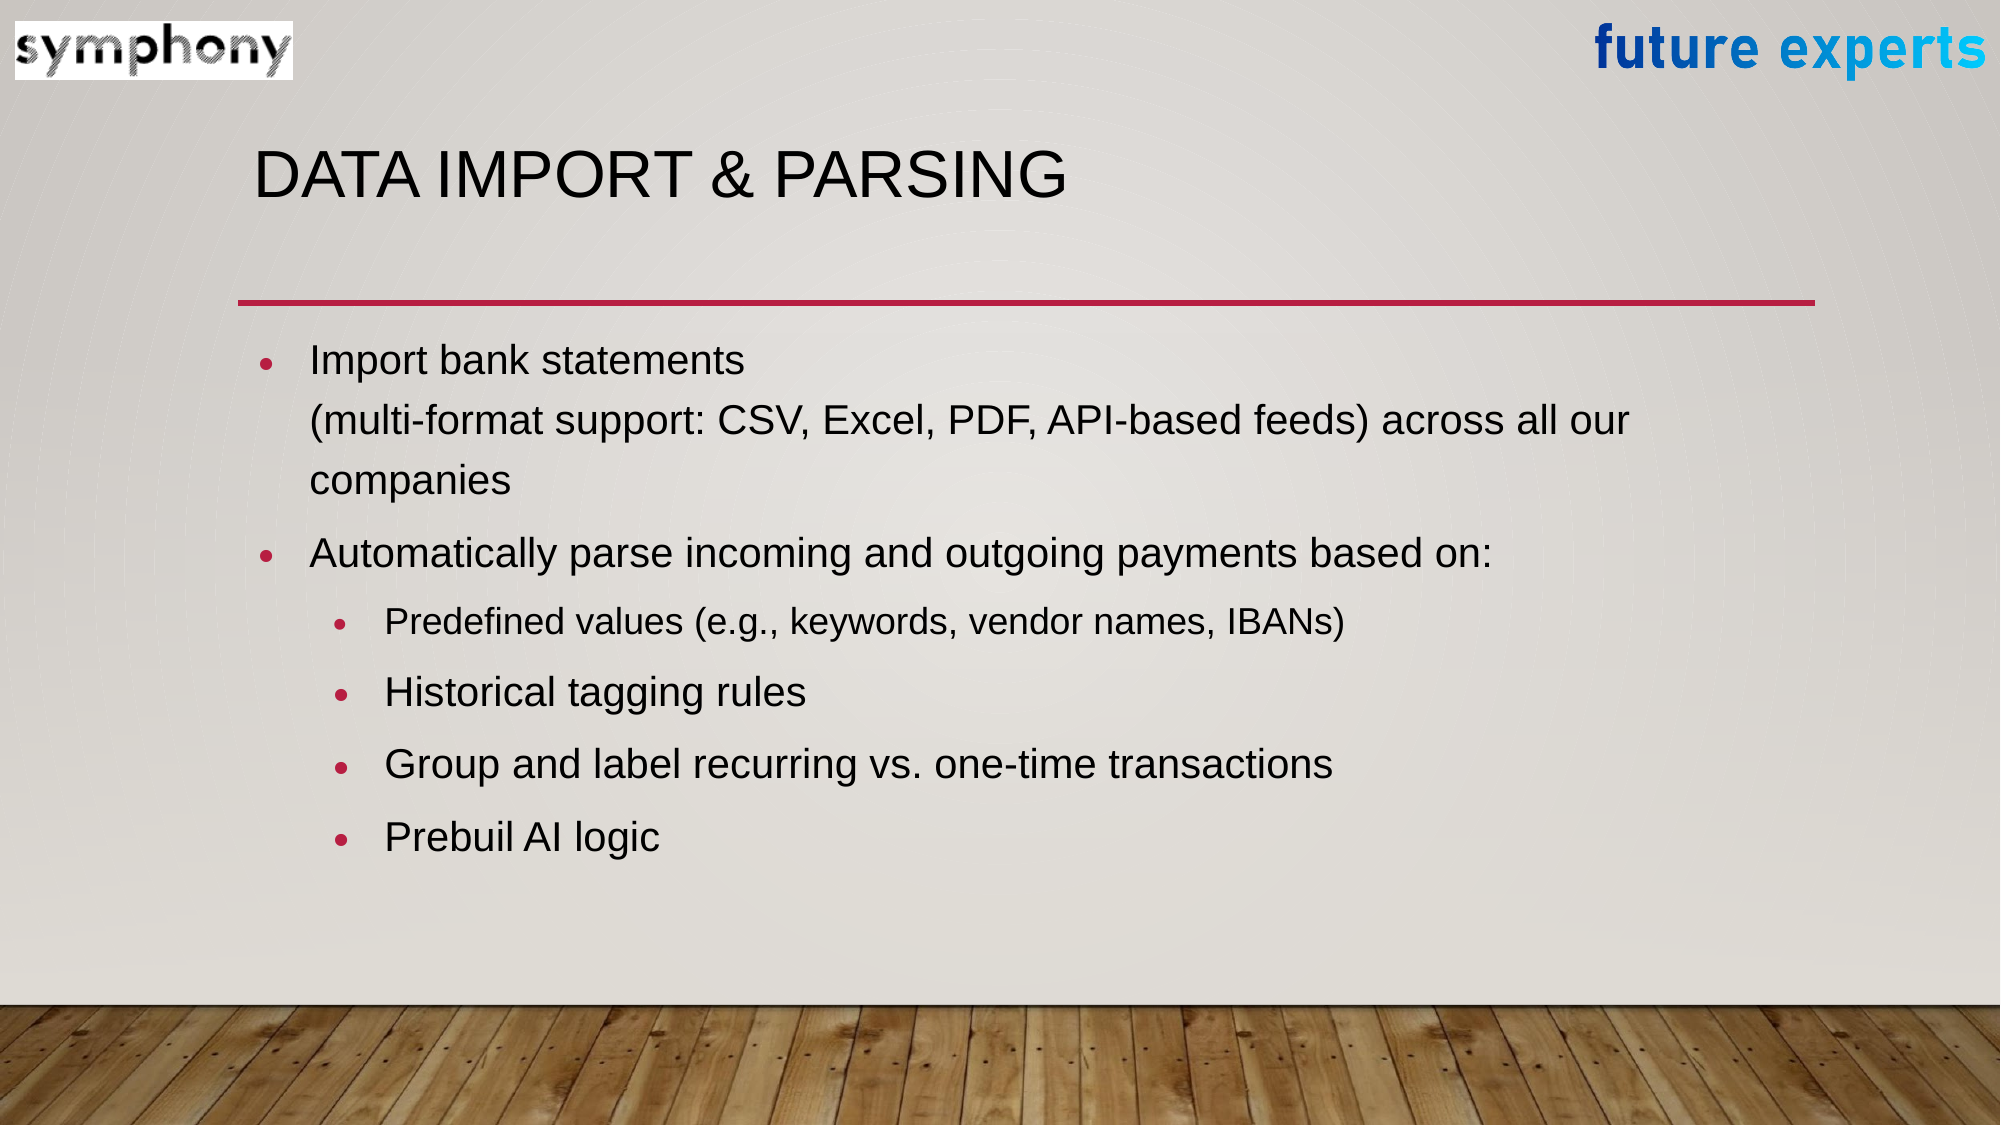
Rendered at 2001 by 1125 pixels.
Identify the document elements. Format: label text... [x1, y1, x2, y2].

picture [1856, 44, 1864, 60]
picture [0, 1005, 2000, 1125]
picture [1967, 42, 1985, 52]
picture [15, 21, 293, 80]
title DATA IMPORT & PARSING [238, 131, 1814, 305]
list Import bank statements (multi-format support: CSV, Excel, PDF, API-based feeds) across all our companies Automatically parse incoming and outgoing payments based on: Predefined values (e.g., keywords, vendor names, IBANs) Historical tagging rules Group and label recurring vs. one-time transactions Prebuil AI logic [238, 315, 1814, 957]
picture [1593, 23, 1985, 81]
